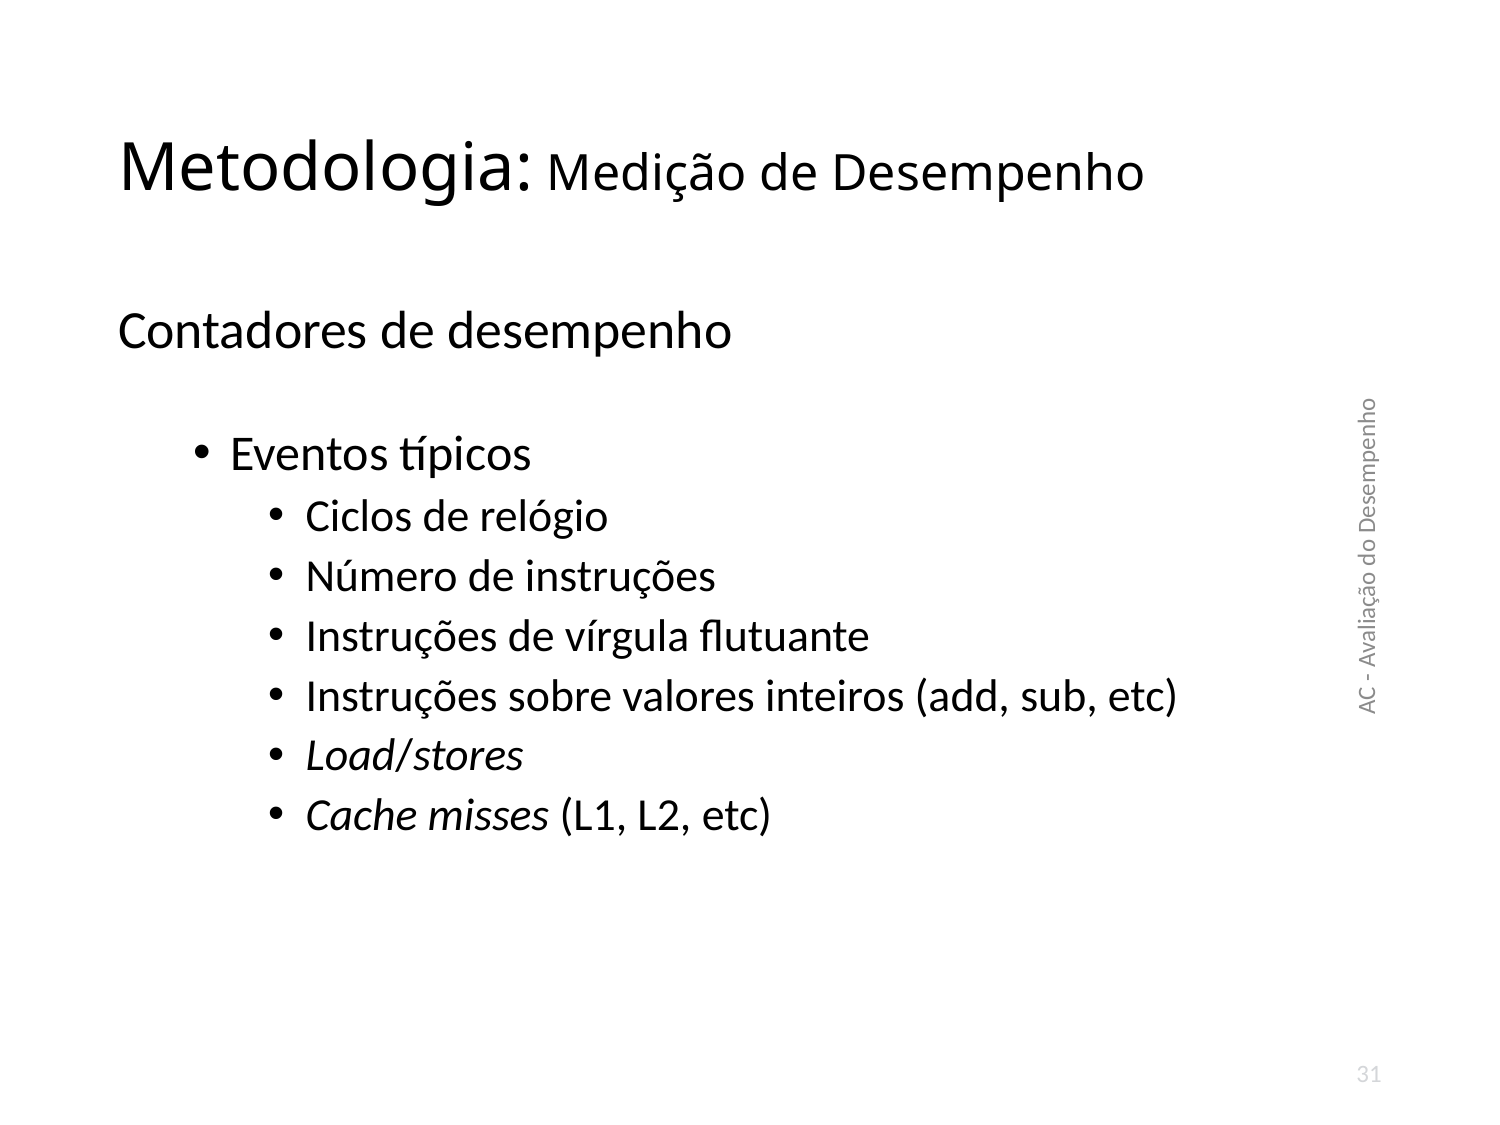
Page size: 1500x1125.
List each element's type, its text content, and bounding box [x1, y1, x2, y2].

slide_number 31 [1059, 1042, 1397, 1103]
title Metodologia: Medição de Desempenho [103, 59, 1397, 278]
list Contadores de desempenho Eventos típicos Ciclos de relógio Número de instruções Instruções de vírgula flutuante Instruções sobre valores inteiros (add, sub, etc) Load/stores Cache misses (L1, L2, etc) [103, 299, 1397, 1014]
footer AC - Avaliação do Desempenho [1335, 137, 1396, 976]
